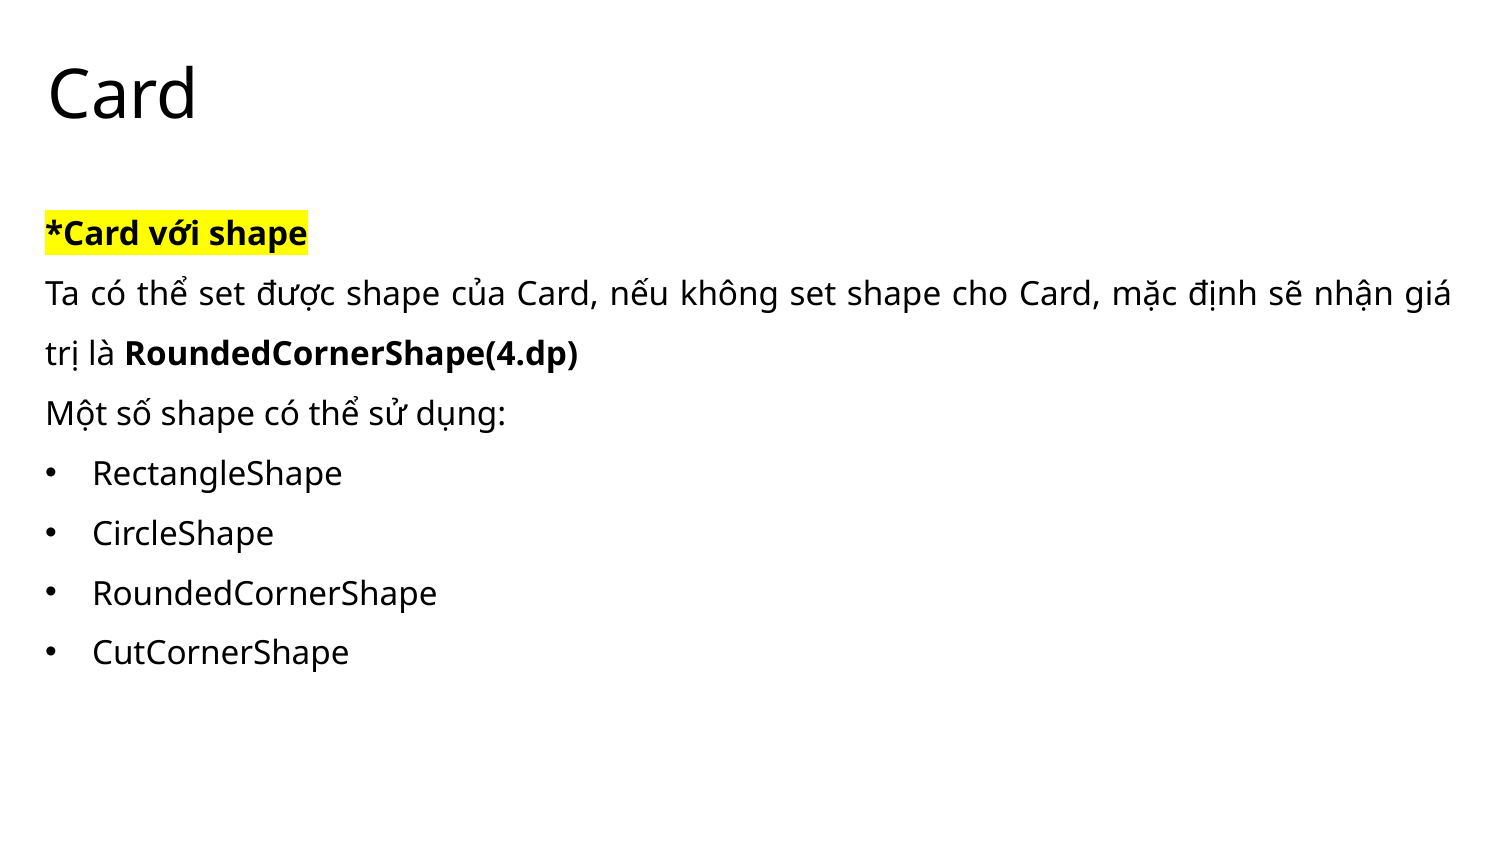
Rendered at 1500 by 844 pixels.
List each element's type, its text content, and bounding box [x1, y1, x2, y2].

title Card [48, 48, 1443, 123]
text_box *Card với shape Ta có thể set được shape của Card, nếu không set shape cho Card, mặc định sẽ nhận giá trị là RoundedCornerShape(4.dp) Một số shape có thể sử dụng: RectangleShape CircleShape RoundedCornerShape CutCornerShape [30, 184, 1470, 679]
